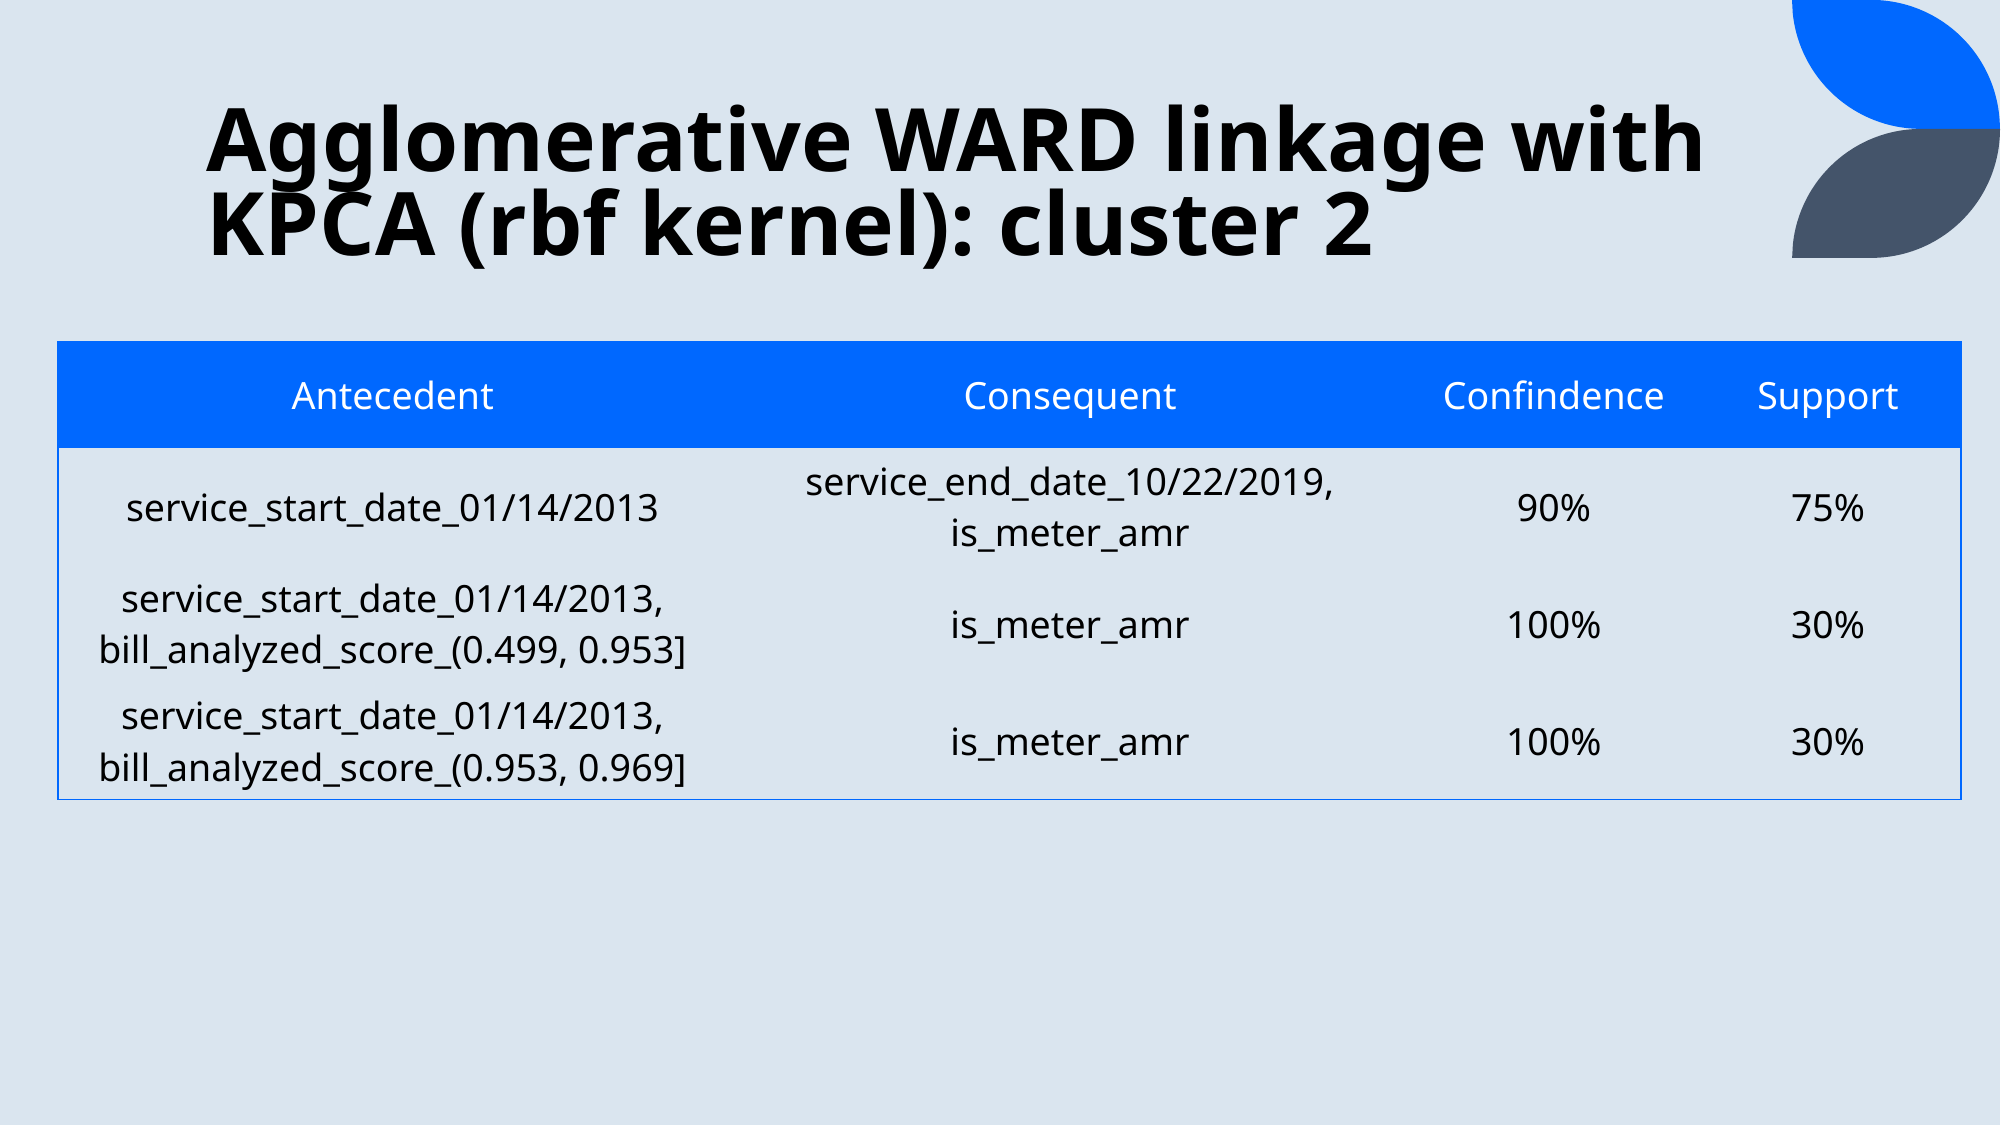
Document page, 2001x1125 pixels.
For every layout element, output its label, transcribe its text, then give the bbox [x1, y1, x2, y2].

table_cell service_start_date_01/14/2013 [59, 448, 727, 565]
table_cell is_meter_amr [727, 682, 1413, 799]
table_cell 75% [1695, 448, 1960, 565]
table_header Consequent [727, 343, 1413, 448]
title Agglomerative WARD linkage with KPCA (rbf kernel): cluster 2 [191, 22, 1796, 280]
table_cell 30% [1695, 565, 1960, 682]
table_header Confindence [1413, 343, 1695, 448]
table_cell 90% [1413, 448, 1695, 565]
table_cell 100% [1413, 565, 1695, 682]
table_cell service_start_date_01/14/2013, bill_analyzed_score_(0.499, 0.953] [59, 565, 727, 682]
table_cell 30% [1695, 682, 1960, 799]
table_cell service_start_date_01/14/2013, bill_analyzed_score_(0.953, 0.969] [59, 682, 727, 799]
table_cell 100% [1413, 682, 1695, 799]
table_cell is_meter_amr [727, 565, 1413, 682]
table_header Support [1695, 343, 1960, 448]
table_cell service_end_date_10/22/2019, is_meter_amr [727, 448, 1413, 565]
table_header Antecedent [59, 343, 727, 448]
